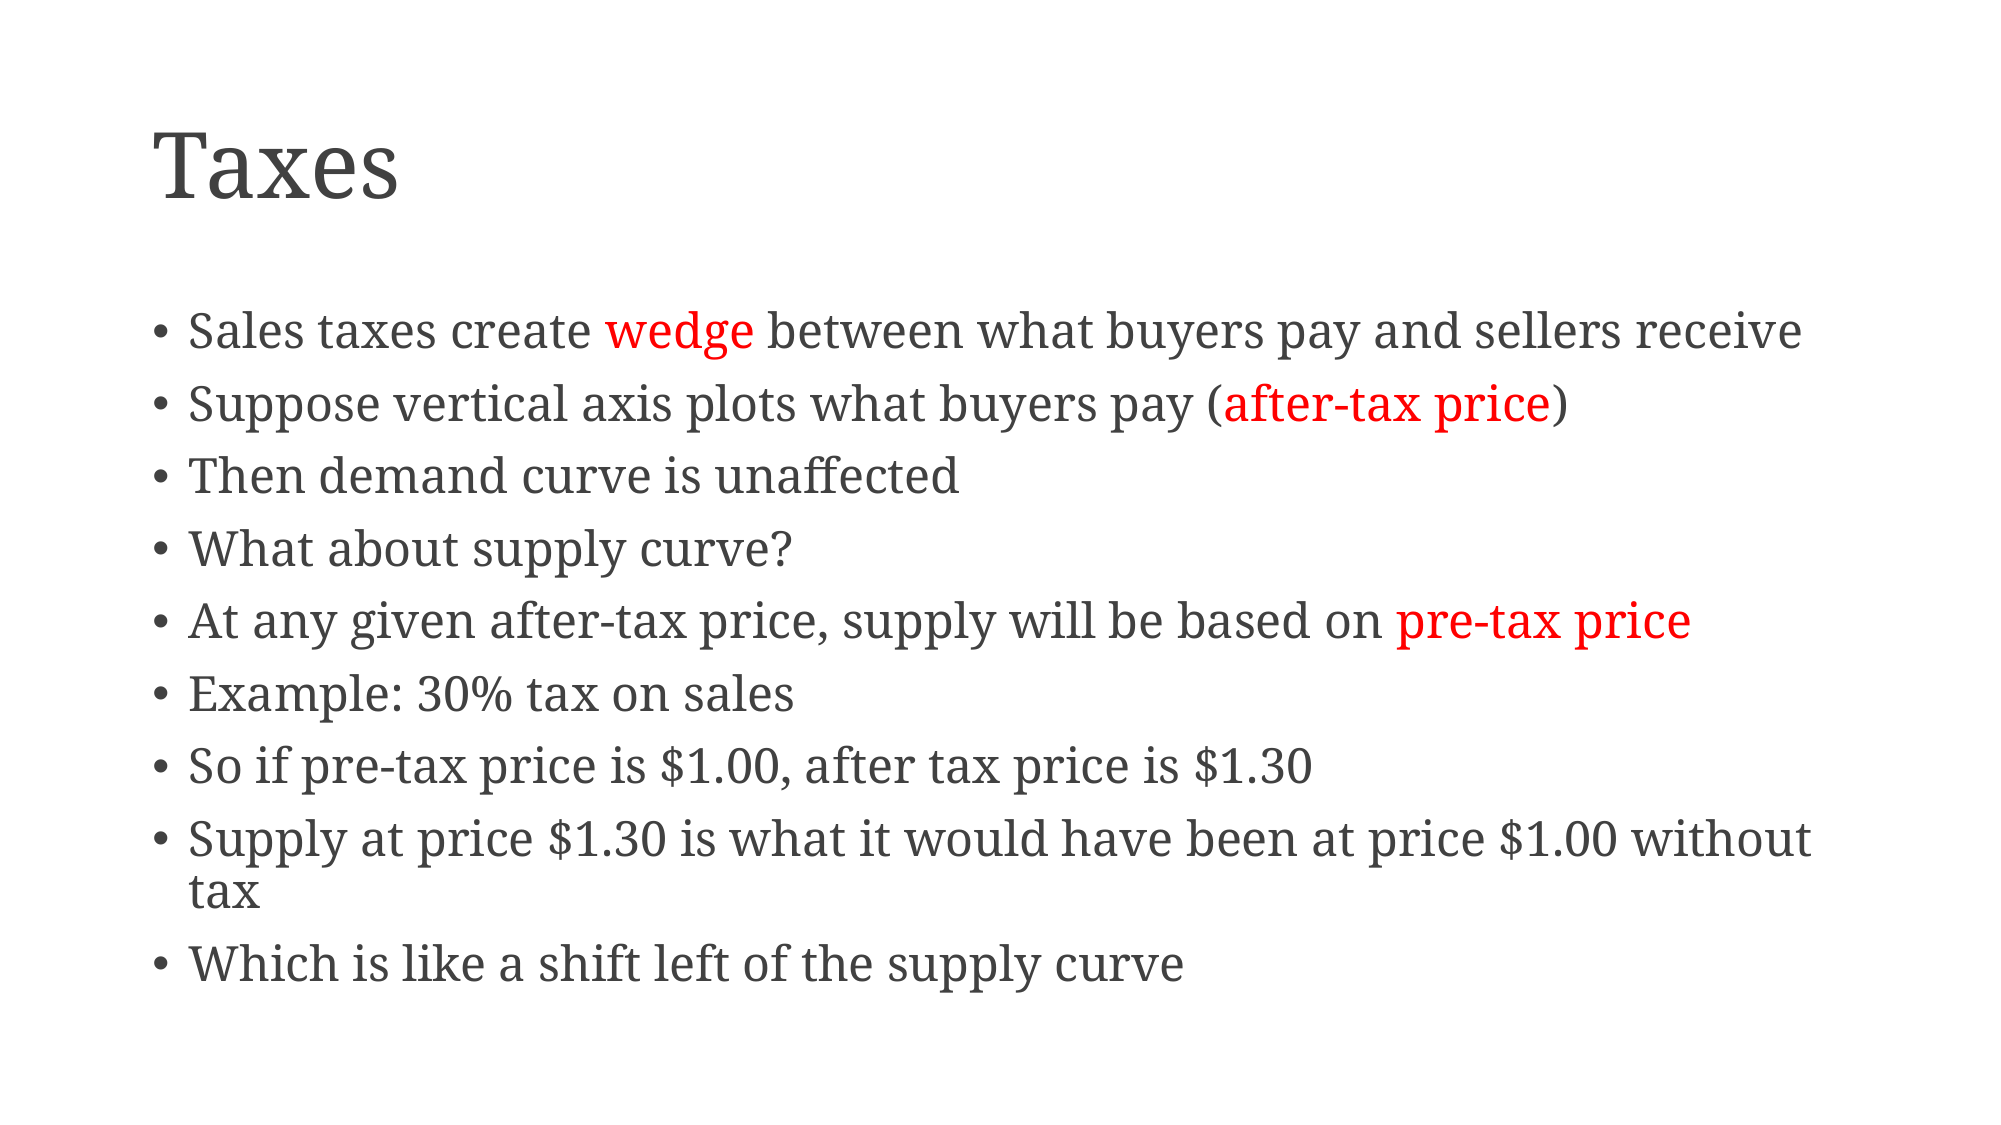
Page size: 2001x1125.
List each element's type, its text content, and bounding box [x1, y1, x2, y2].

list Sales taxes create wedge between what buyers pay and sellers receive Suppose vertical axis plots what buyers pay (after-tax price) Then demand curve is unaffected What about supply curve? At any given after-tax price, supply will be based on pre-tax price Example: 30% tax on sales So if pre-tax price is $1.00, after tax price is $1.30 Supply at price $1.30 is what it would have been at price $1.00 without tax Which is like a shift left of the supply curve [137, 299, 1863, 1014]
title Taxes [137, 59, 1863, 278]
